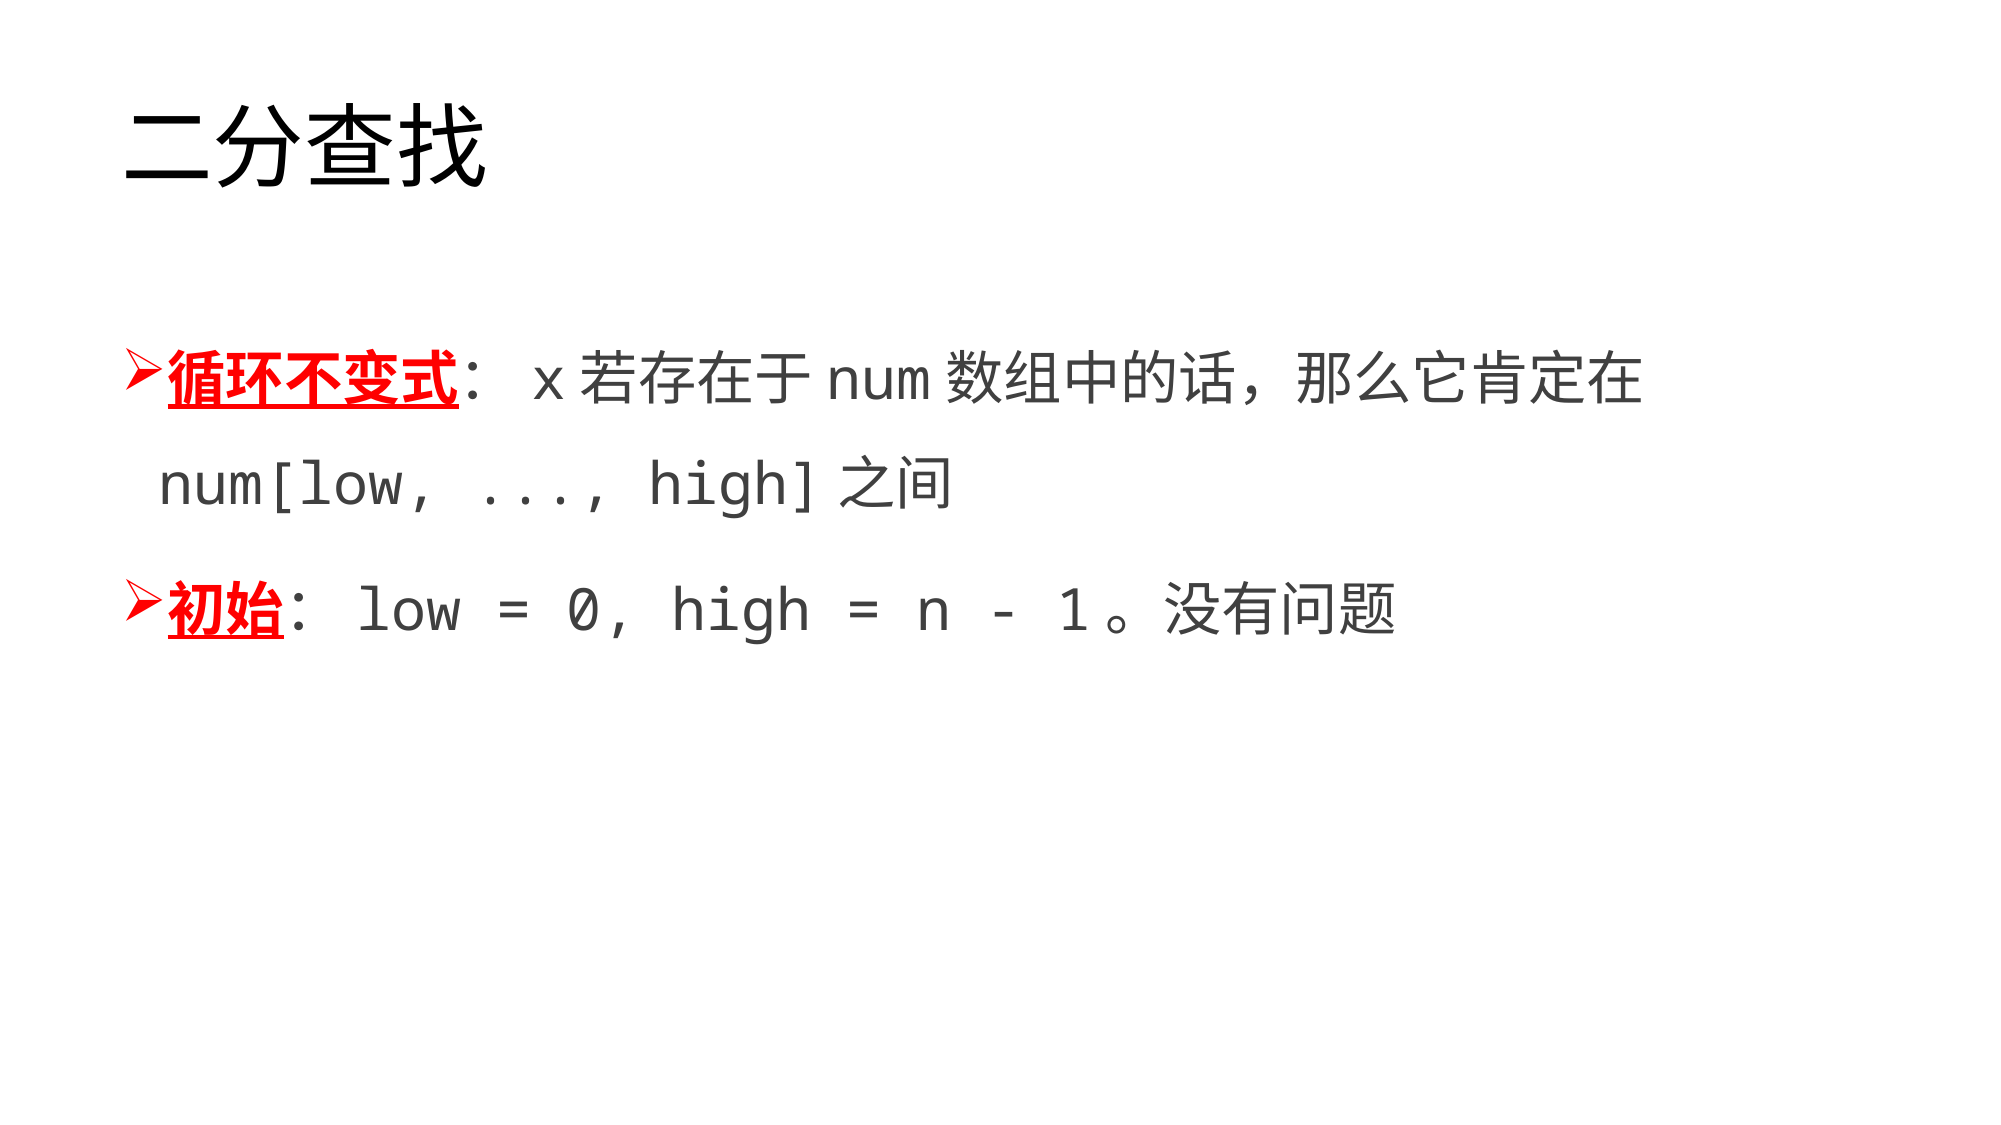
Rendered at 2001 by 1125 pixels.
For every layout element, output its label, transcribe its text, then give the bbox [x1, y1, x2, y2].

title 二分查找 [106, 42, 1832, 260]
list 循环不变式：x若存在于num数组中的话，那么它肯定在num[low, ..., high]之间 初始：low = 0, high = n - 1。没有问题 [106, 299, 1832, 1014]
